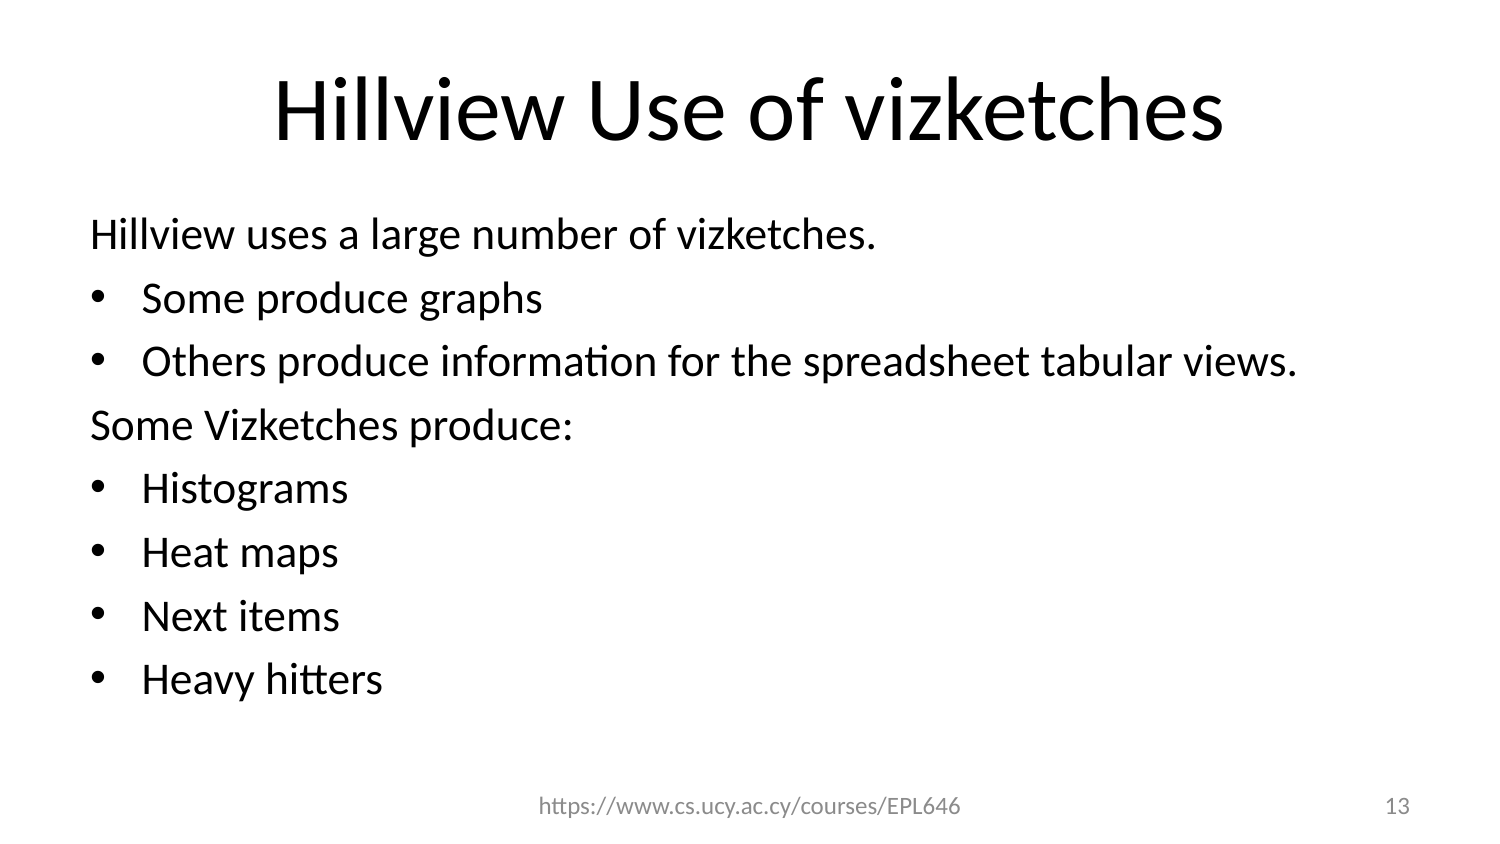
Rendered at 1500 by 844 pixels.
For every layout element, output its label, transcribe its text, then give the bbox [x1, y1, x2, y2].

footer https://www.cs.ucy.ac.cy/courses/EPL646 [512, 782, 988, 827]
slide_number 13 [1074, 782, 1425, 827]
list Hillview uses a large number of vizketches. Some produce graphs Others produce information for the spreadsheet tabular views. Some Vizketches produce: Histograms Heat maps Next items Heavy hitters [75, 196, 1341, 754]
title Hillview Use of vizketches [75, 33, 1425, 175]
